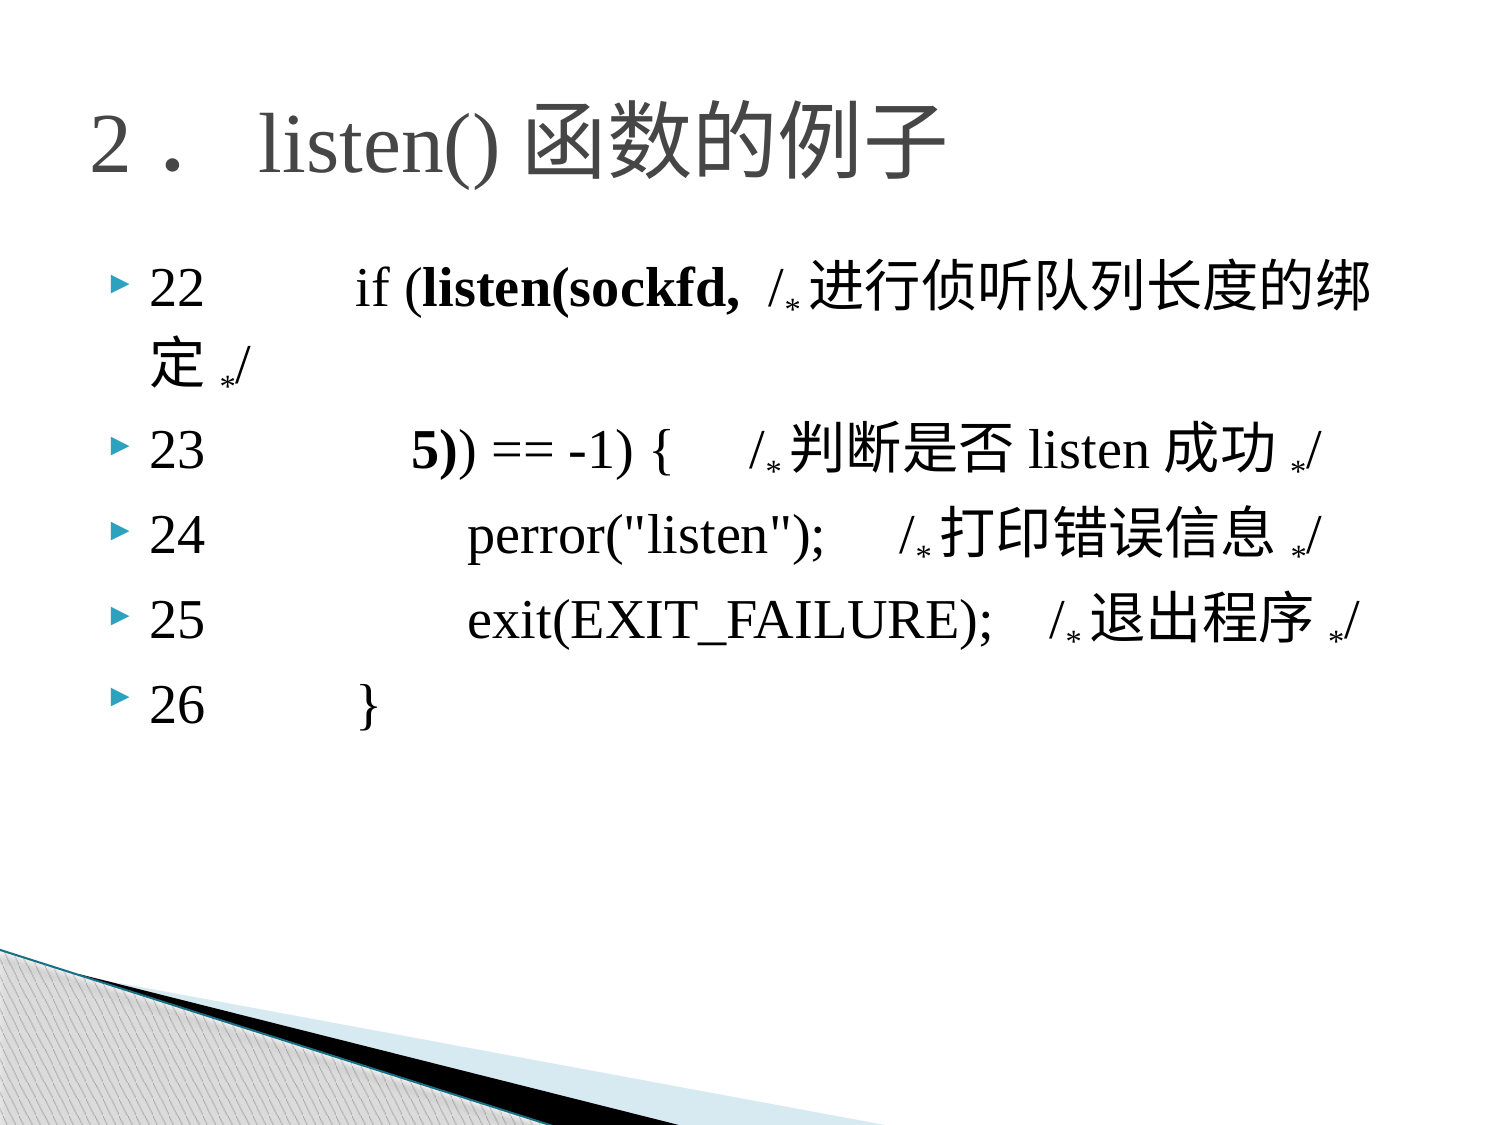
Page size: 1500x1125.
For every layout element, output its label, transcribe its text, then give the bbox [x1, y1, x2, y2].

list 22 if (listen(sockfd, /*进行侦听队列长度的绑定*/ 23 5)) == -1) { /*判断是否listen成功*/ 24 perror("listen"); /*打印错误信息*/ 25 exit(EXIT_FAILURE); /*退出程序*/ 26 } [75, 243, 1425, 986]
title 2．listen()函数的例子 [75, 45, 1425, 233]
